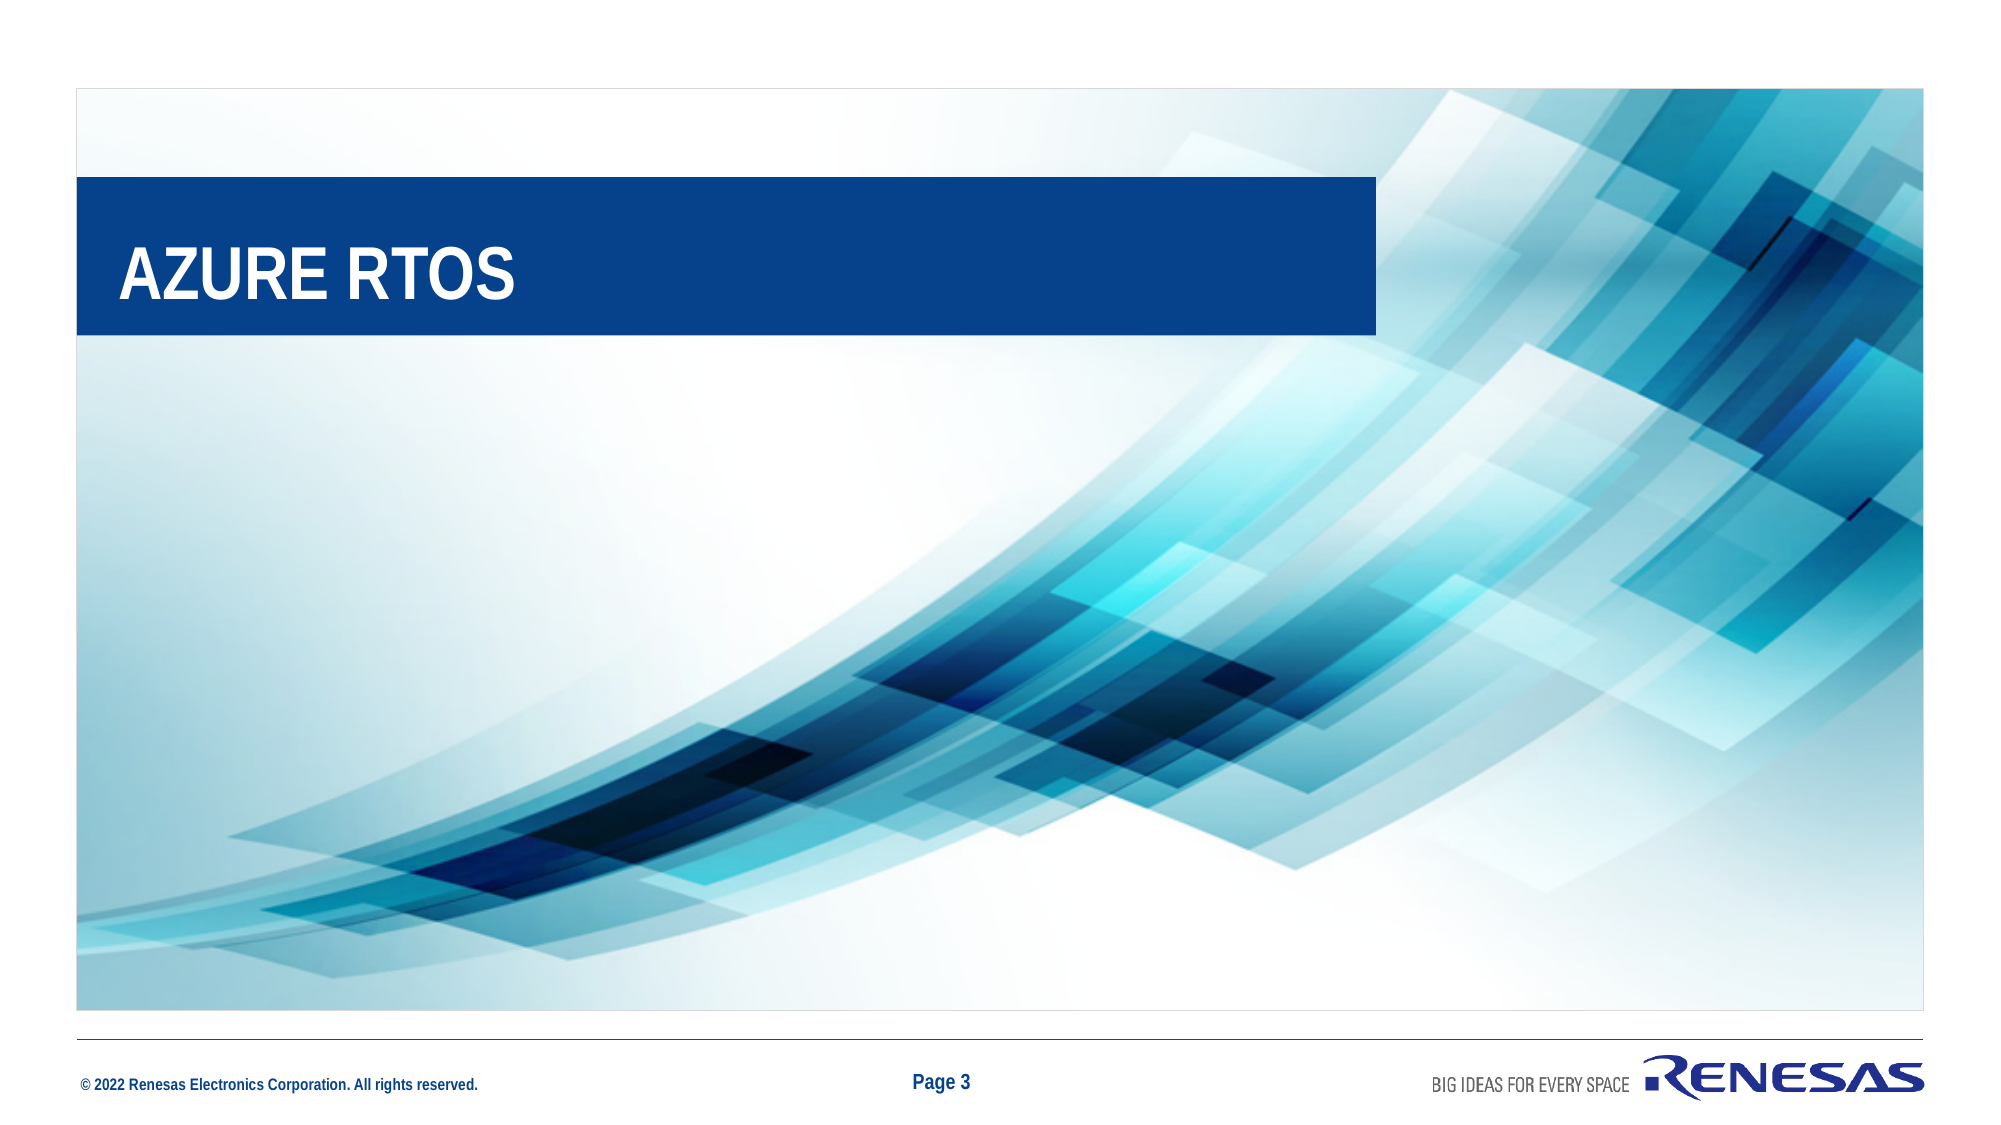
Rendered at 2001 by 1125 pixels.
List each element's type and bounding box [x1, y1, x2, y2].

picture [76, 88, 1923, 1010]
picture [1425, 1049, 1933, 1106]
